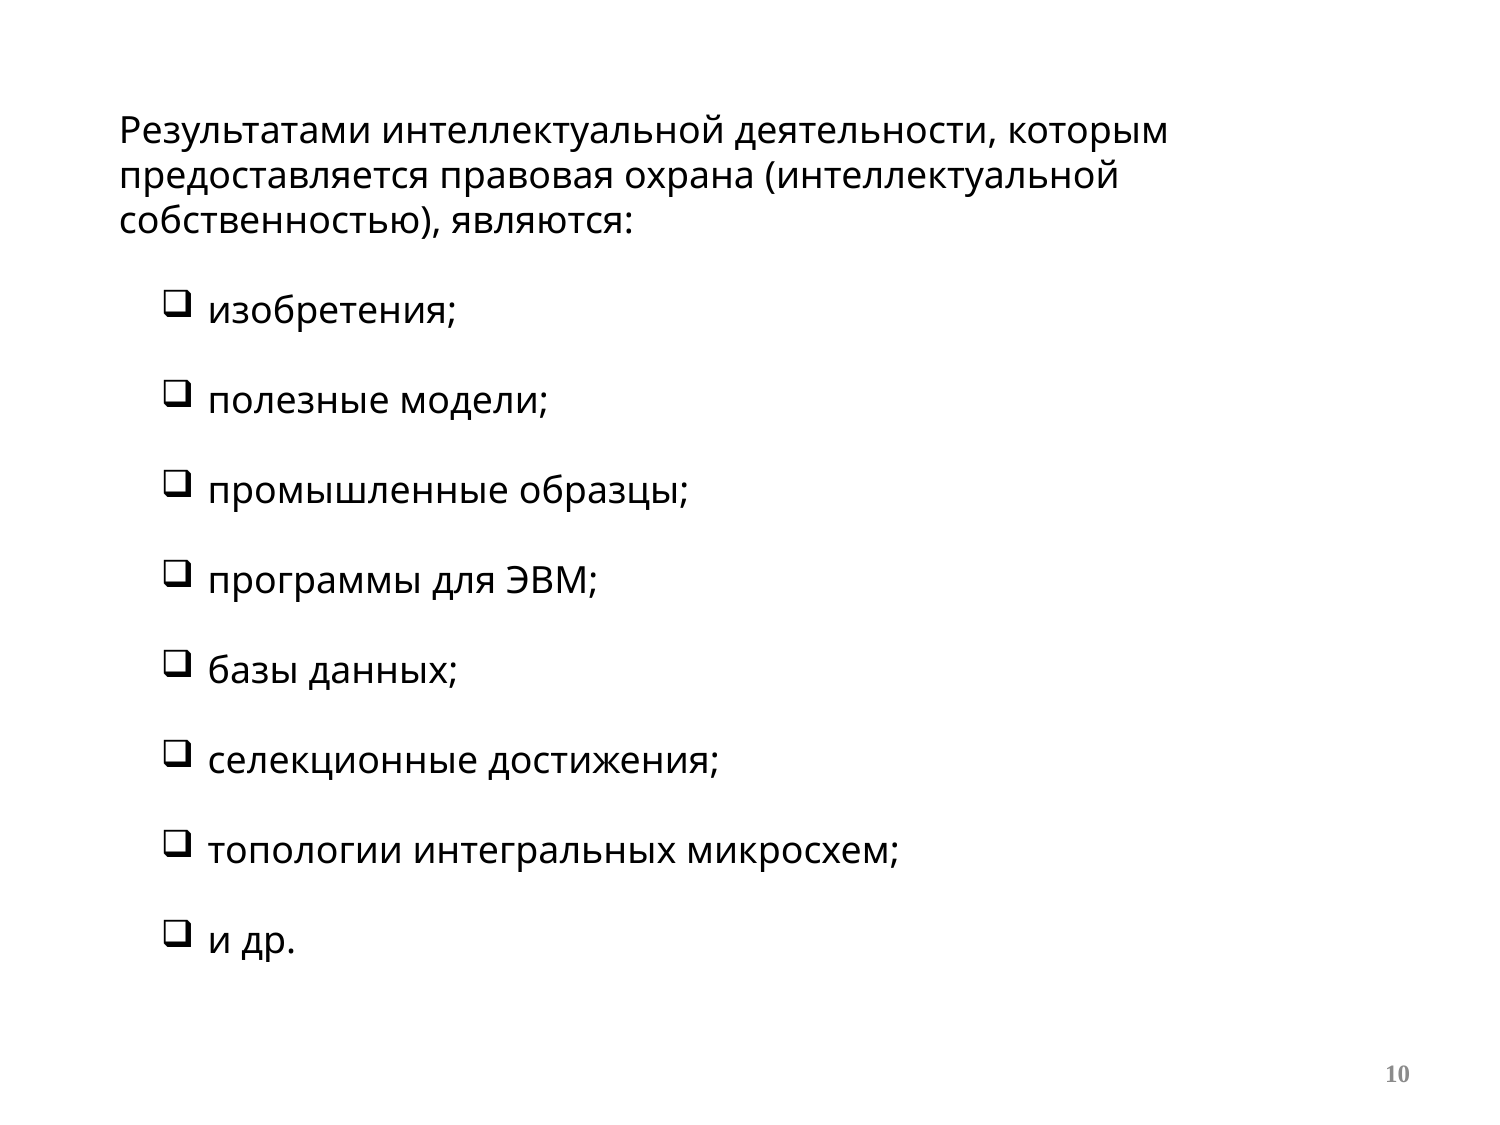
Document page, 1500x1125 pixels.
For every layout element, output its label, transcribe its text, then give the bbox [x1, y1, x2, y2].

text_box Результатами интеллектуальной деятельности, которым предоставляется правовая охрана (интеллектуальной собственностью), являются: изобретения; полезные модели; промышленные образцы; программы для ЭВМ; базы данных; селекционные достижения; топологии интегральных микросхем; и др. [104, 98, 1412, 969]
slide_number 10 [1074, 1042, 1425, 1103]
